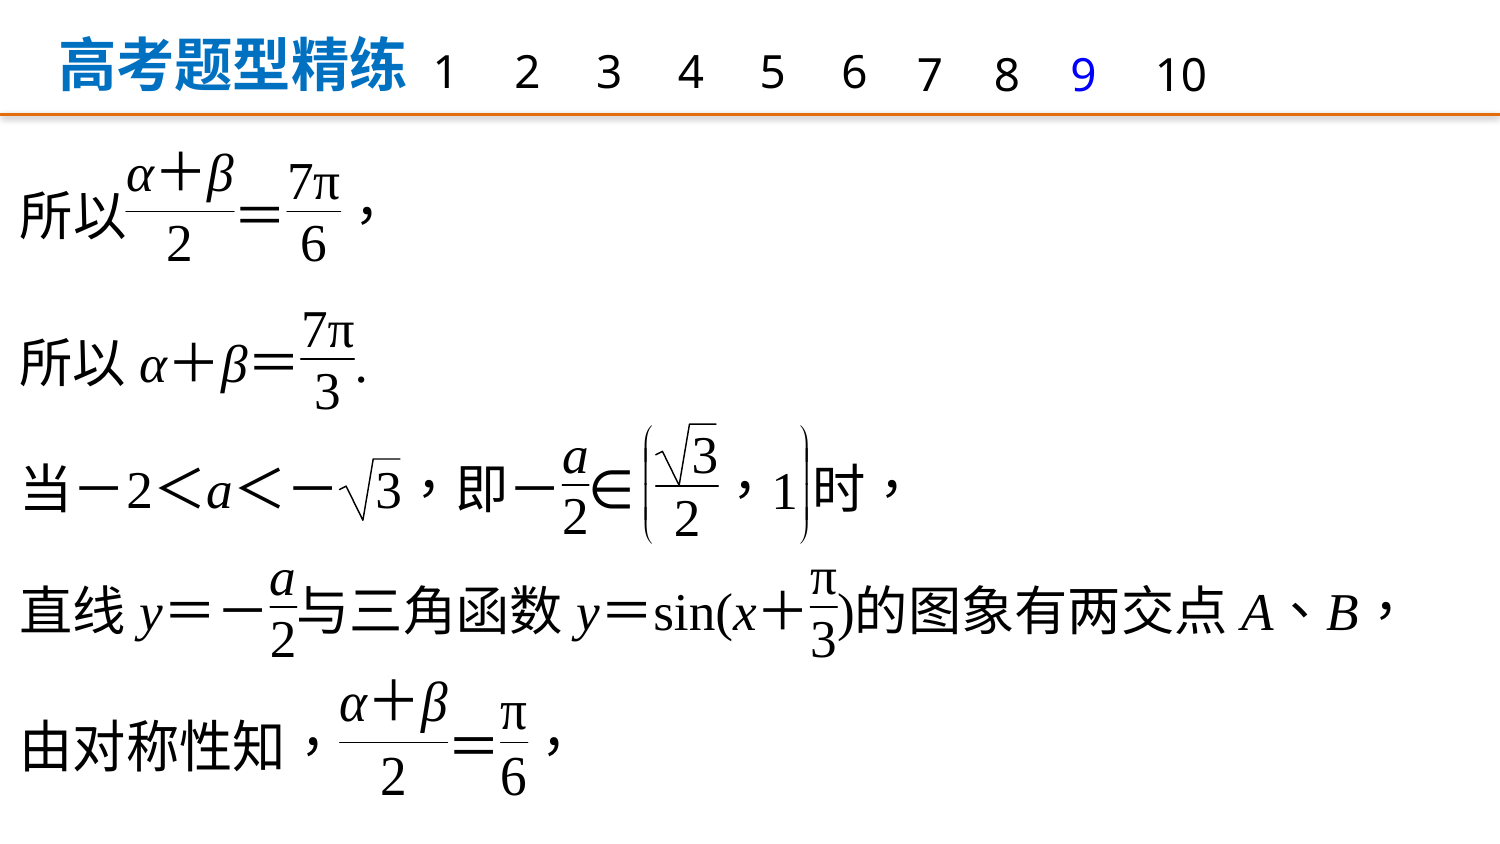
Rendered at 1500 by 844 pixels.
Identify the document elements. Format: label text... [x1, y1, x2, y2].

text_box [19, 405, 1483, 546]
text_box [19, 664, 1483, 844]
text_box 5 [738, 38, 808, 109]
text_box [19, 298, 1483, 404]
text_box 3 [574, 38, 644, 109]
text_box 10 [1125, 41, 1237, 112]
text_box 9 [1048, 41, 1119, 112]
text_box 2 [492, 38, 563, 109]
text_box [19, 137, 1361, 298]
text_box 高考题型精练 [43, 20, 423, 105]
text_box 4 [656, 38, 726, 109]
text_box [19, 546, 1483, 663]
text_box 7 [895, 41, 965, 112]
text_box 1 [410, 38, 481, 109]
text_box 8 [972, 41, 1042, 112]
text_box 6 [819, 38, 890, 109]
